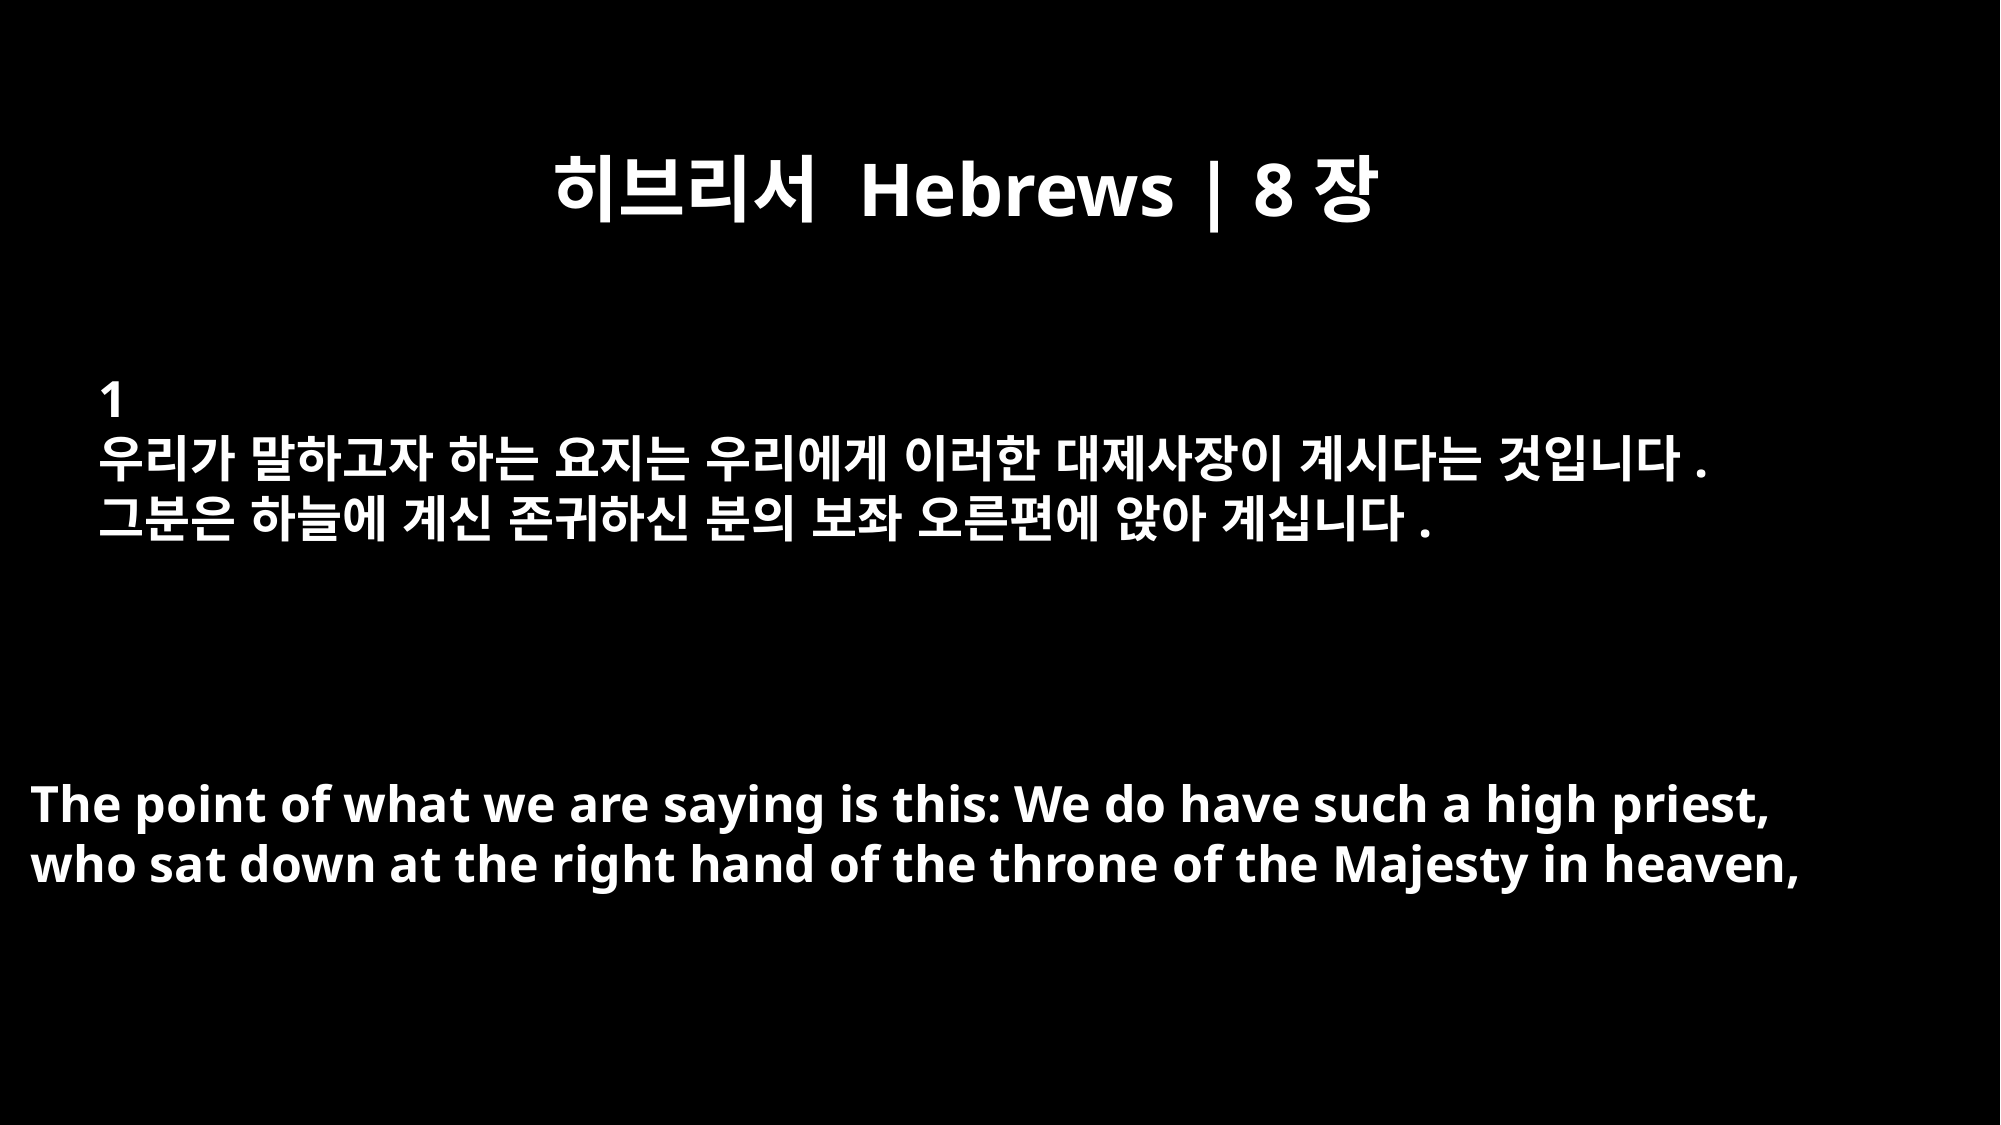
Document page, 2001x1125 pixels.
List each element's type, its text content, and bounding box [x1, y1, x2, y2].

text_box ﻿1 우리가 말하고자 하는 요지는 우리에게 이러한 대제사장이 계시다는 것입니다. 그분은 하늘에 계신 존귀하신 분의 보좌 오른편에 앉아 계십니다. [83, 359, 1737, 555]
text_box The point of what we are saying is this: We do have such a high priest, who sat down at the right hand of the throne of the Majesty in heaven, [15, 764, 1817, 900]
text_box 히브리서 Hebrews | 8장 [536, 136, 1396, 239]
